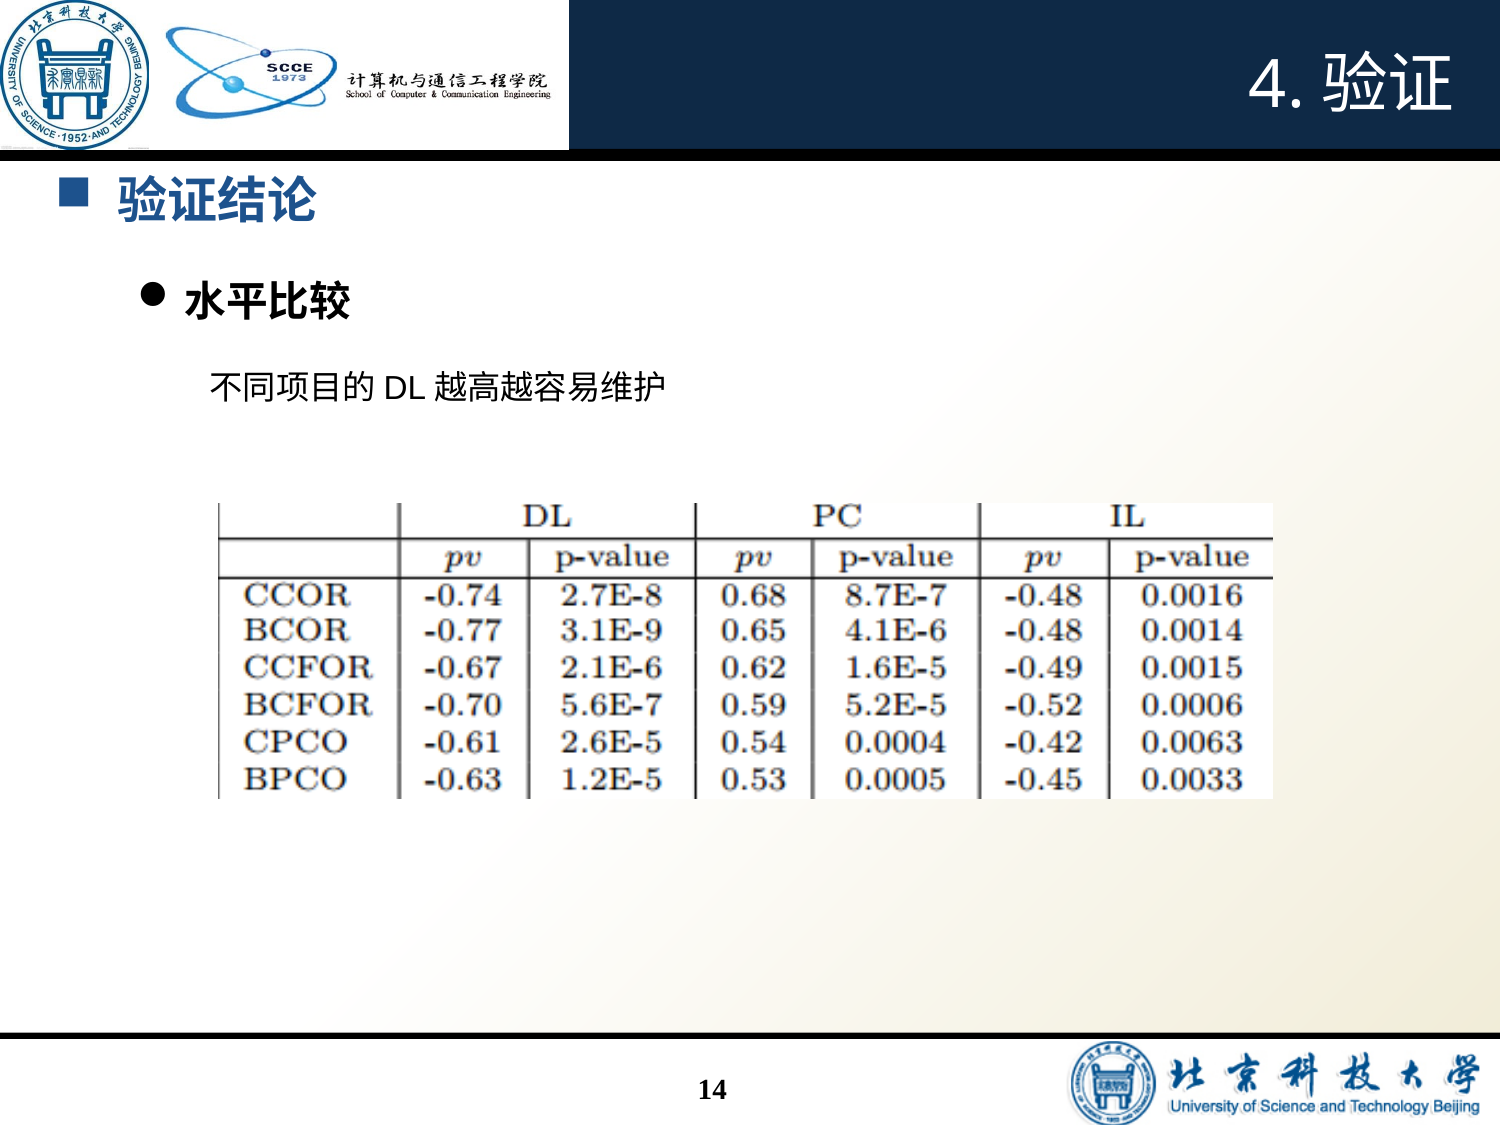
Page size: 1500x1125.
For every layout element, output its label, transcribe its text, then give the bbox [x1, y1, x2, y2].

picture [218, 503, 1273, 799]
text_box 不同项目的DL越高越容易维护 [194, 358, 1034, 414]
picture [1066, 1040, 1498, 1125]
slide_number 14 [537, 1062, 888, 1111]
text_box 水平比较 [122, 267, 879, 332]
picture [0, 0, 570, 150]
text_box 验证结论 [41, 161, 1081, 236]
title 4.验证 [573, 24, 1470, 138]
